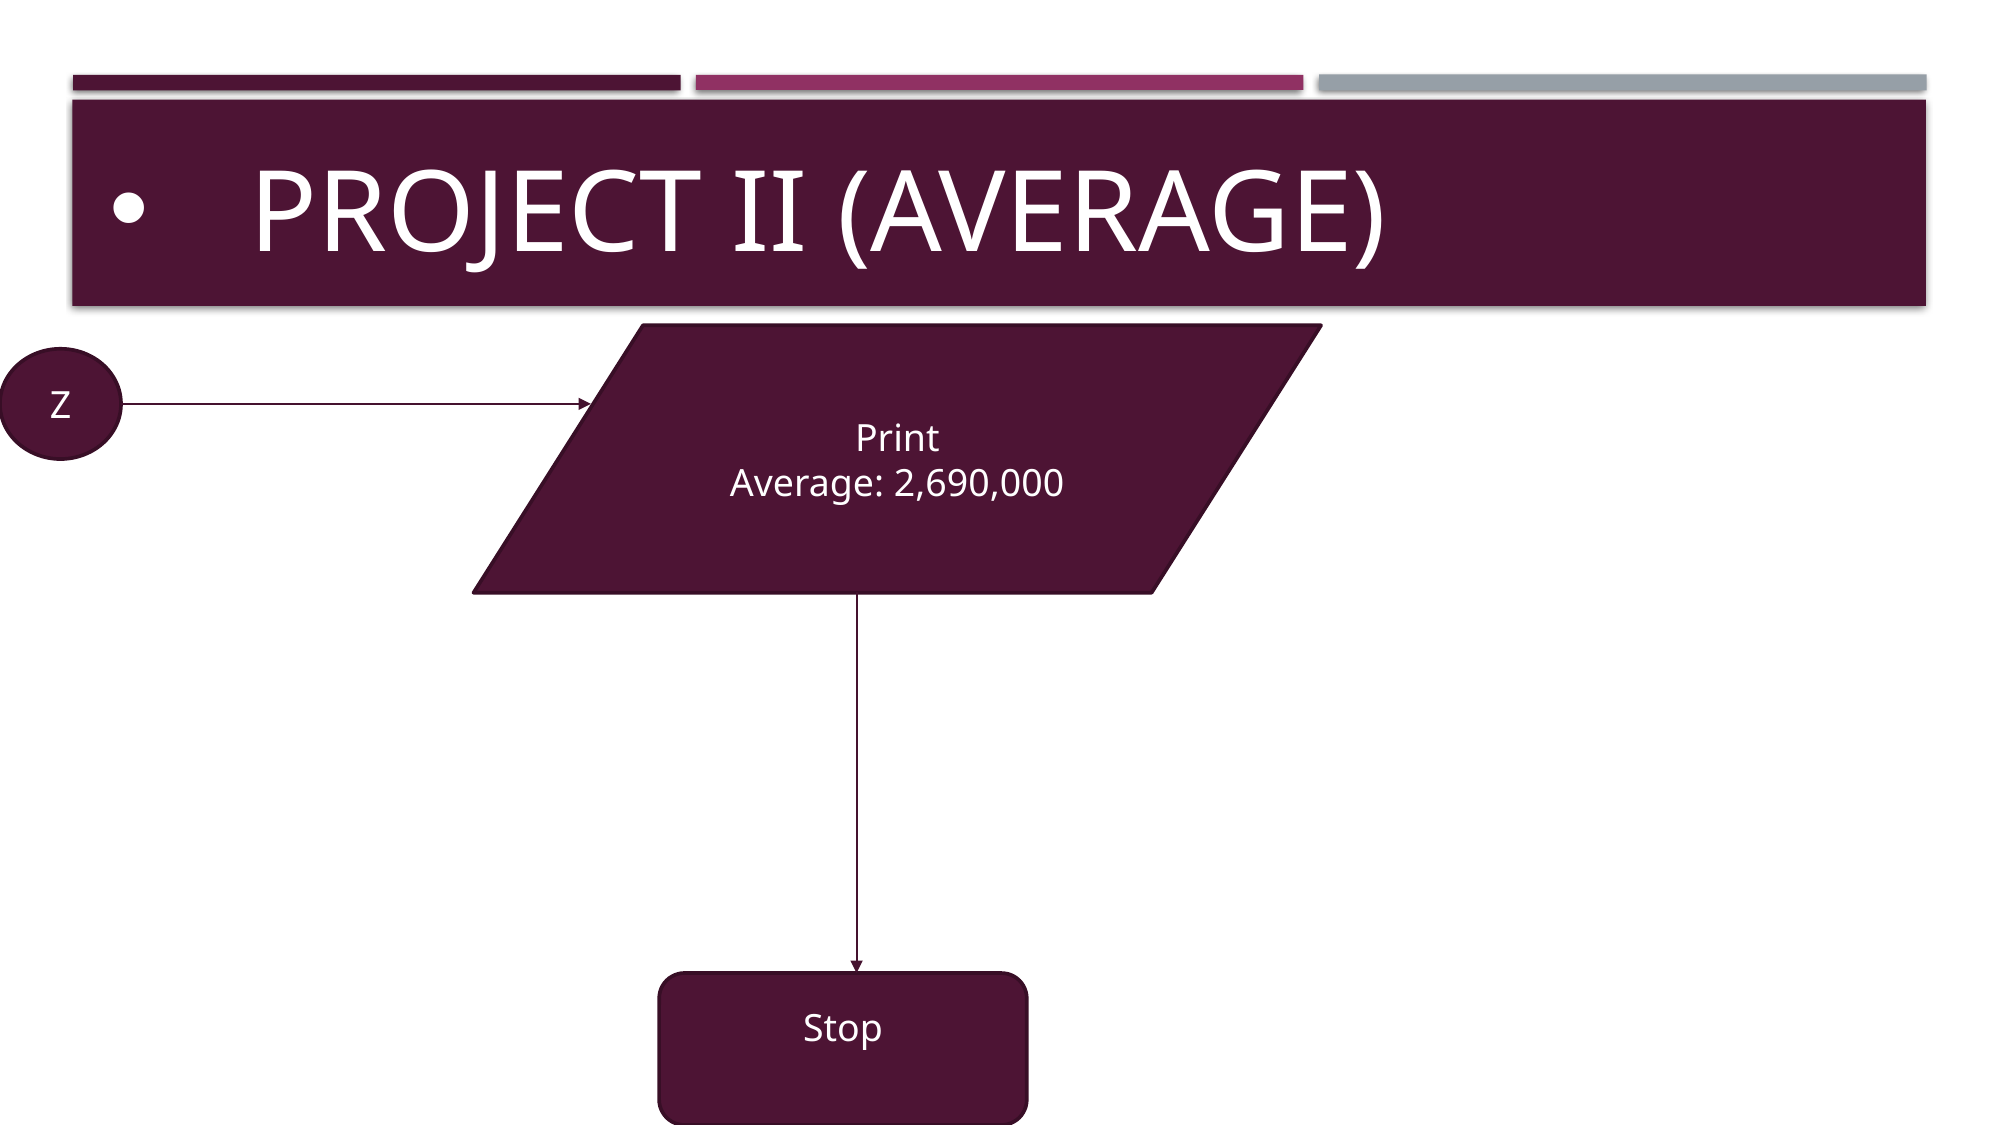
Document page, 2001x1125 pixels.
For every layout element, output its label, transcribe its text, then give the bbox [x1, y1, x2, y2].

text_box Print Average: 2,690,000 [471, 323, 1323, 595]
text_box Stop [657, 971, 1029, 1125]
title PROJECT II (Average) [94, 119, 1904, 282]
text_box Z [0, 346, 123, 461]
